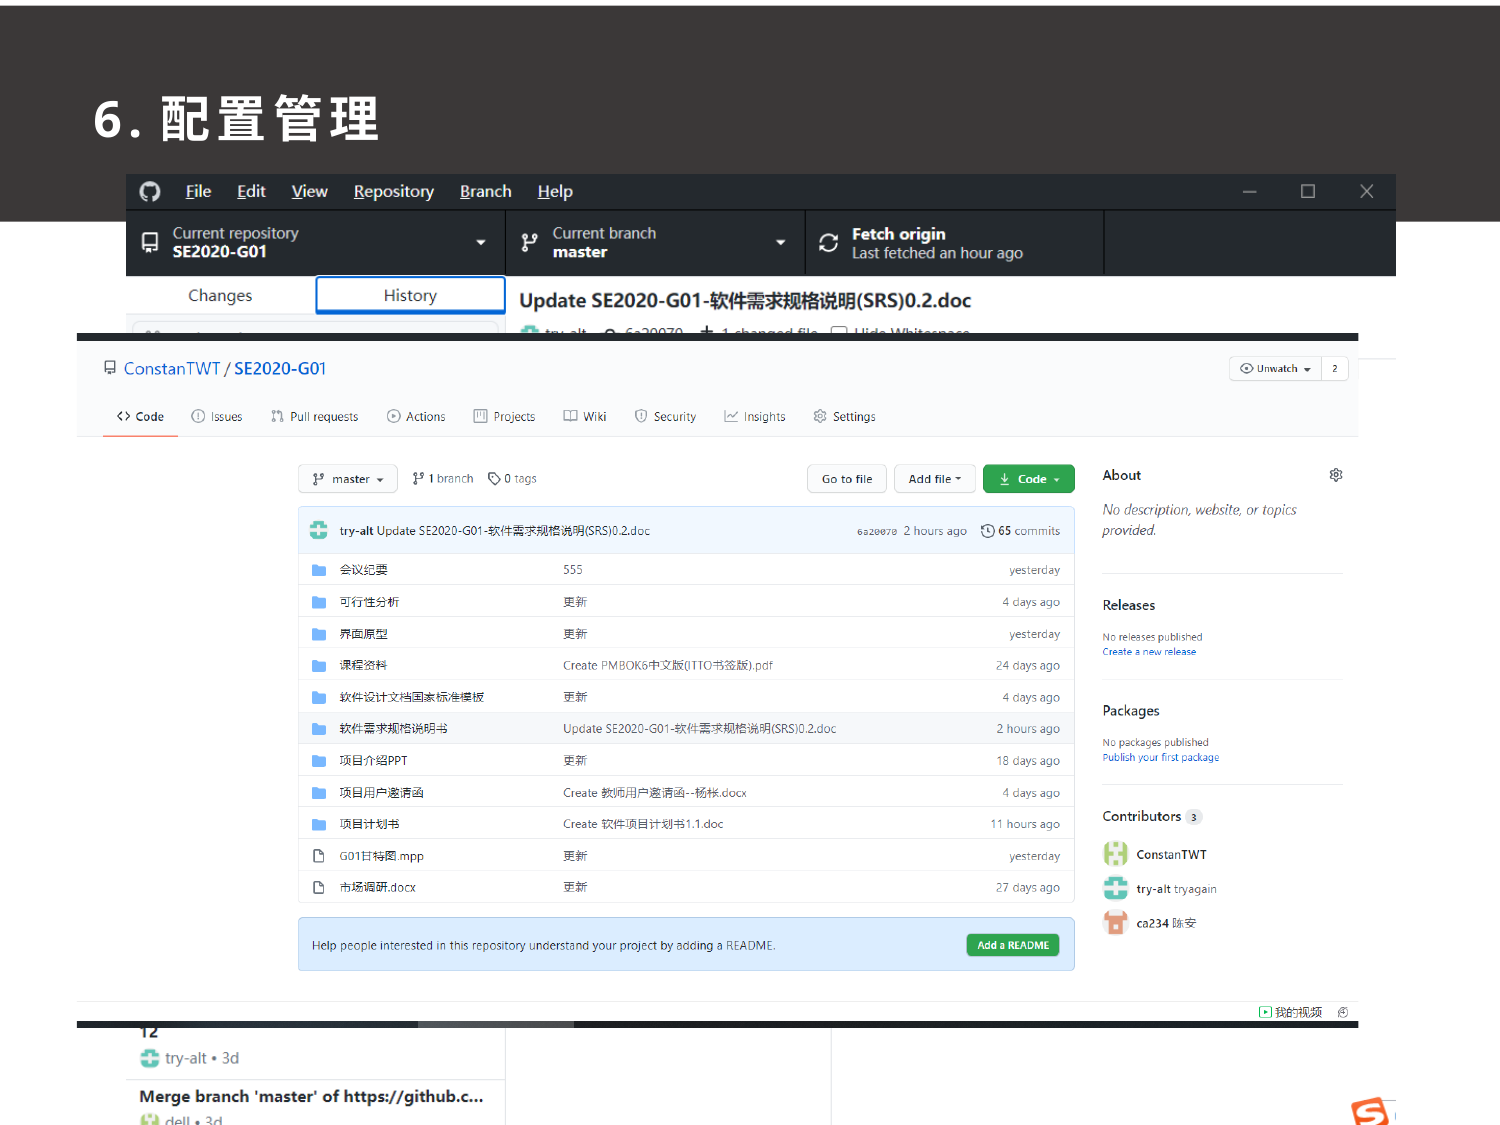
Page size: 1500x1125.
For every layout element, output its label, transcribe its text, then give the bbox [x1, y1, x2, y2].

text_box 6.配置管理 [76, 81, 1446, 161]
text_box [0, 5, 1500, 223]
picture [76, 174, 1396, 1125]
